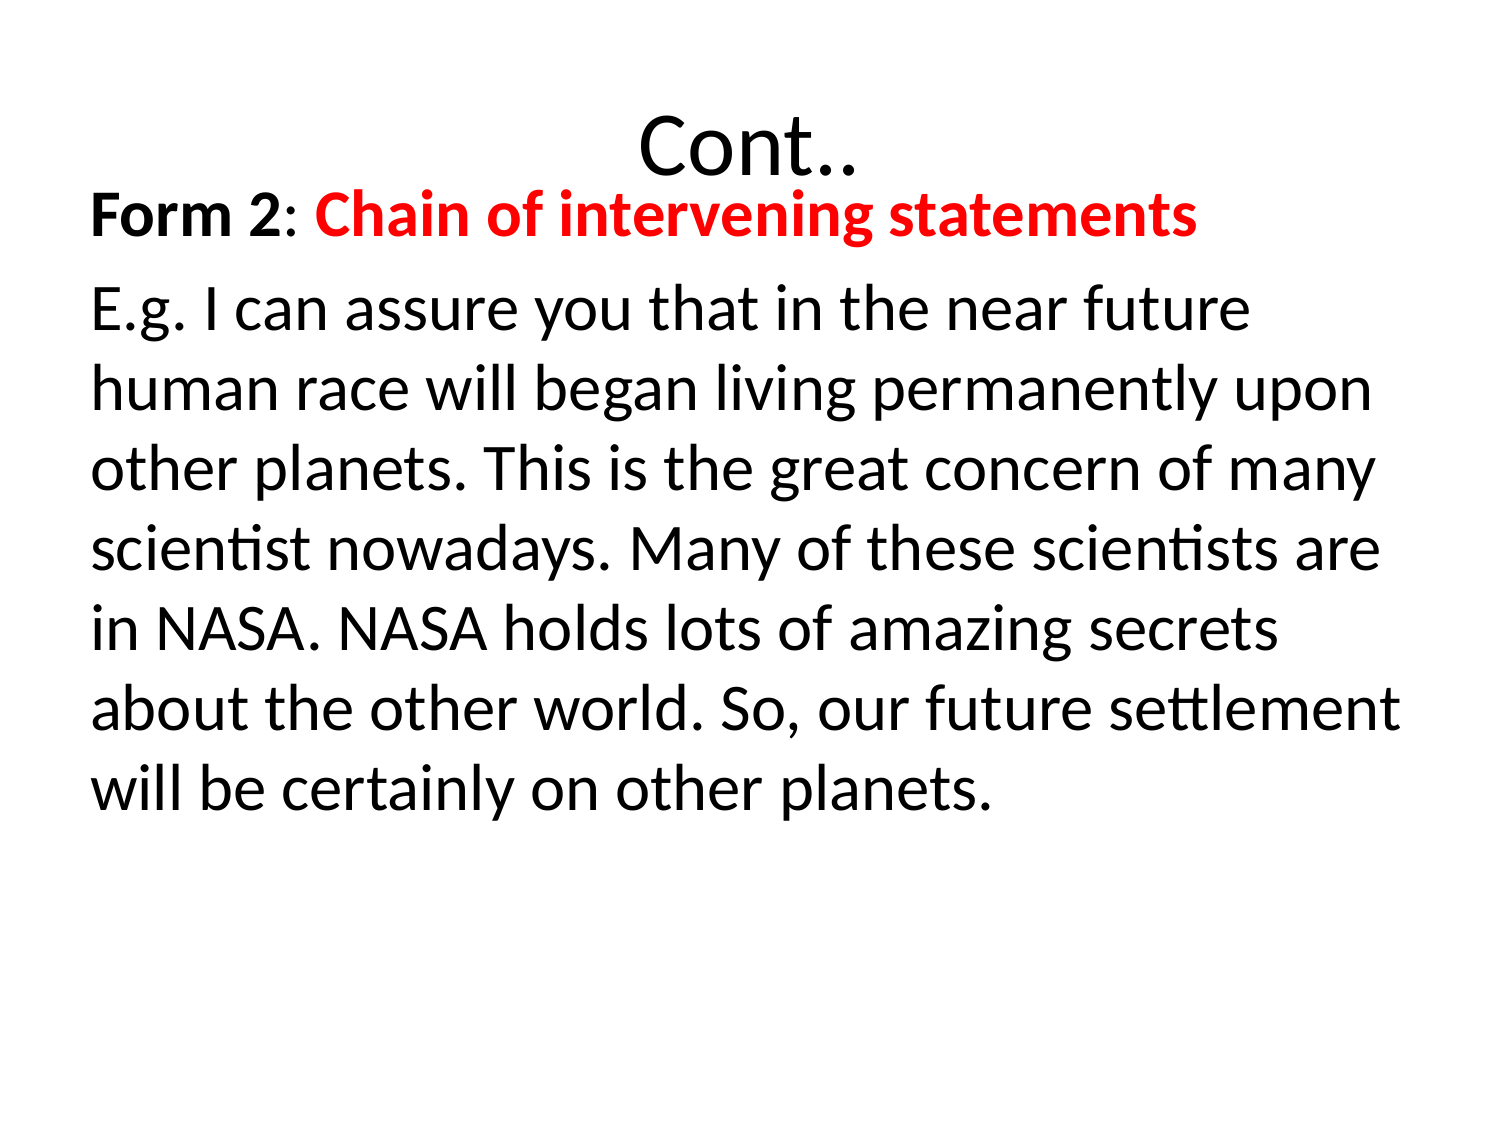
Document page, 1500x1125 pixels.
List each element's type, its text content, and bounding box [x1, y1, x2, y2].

title Cont.. [75, 45, 1425, 162]
list Form 2: Chain of intervening statements E.g. I can assure you that in the near future human race will began living permanently upon other planets. This is the great concern of many scientist nowadays. Many of these scientists are in NASA. NASA holds lots of amazing secrets about the other world. So, our future settlement will be certainly on other planets. [75, 162, 1425, 1005]
